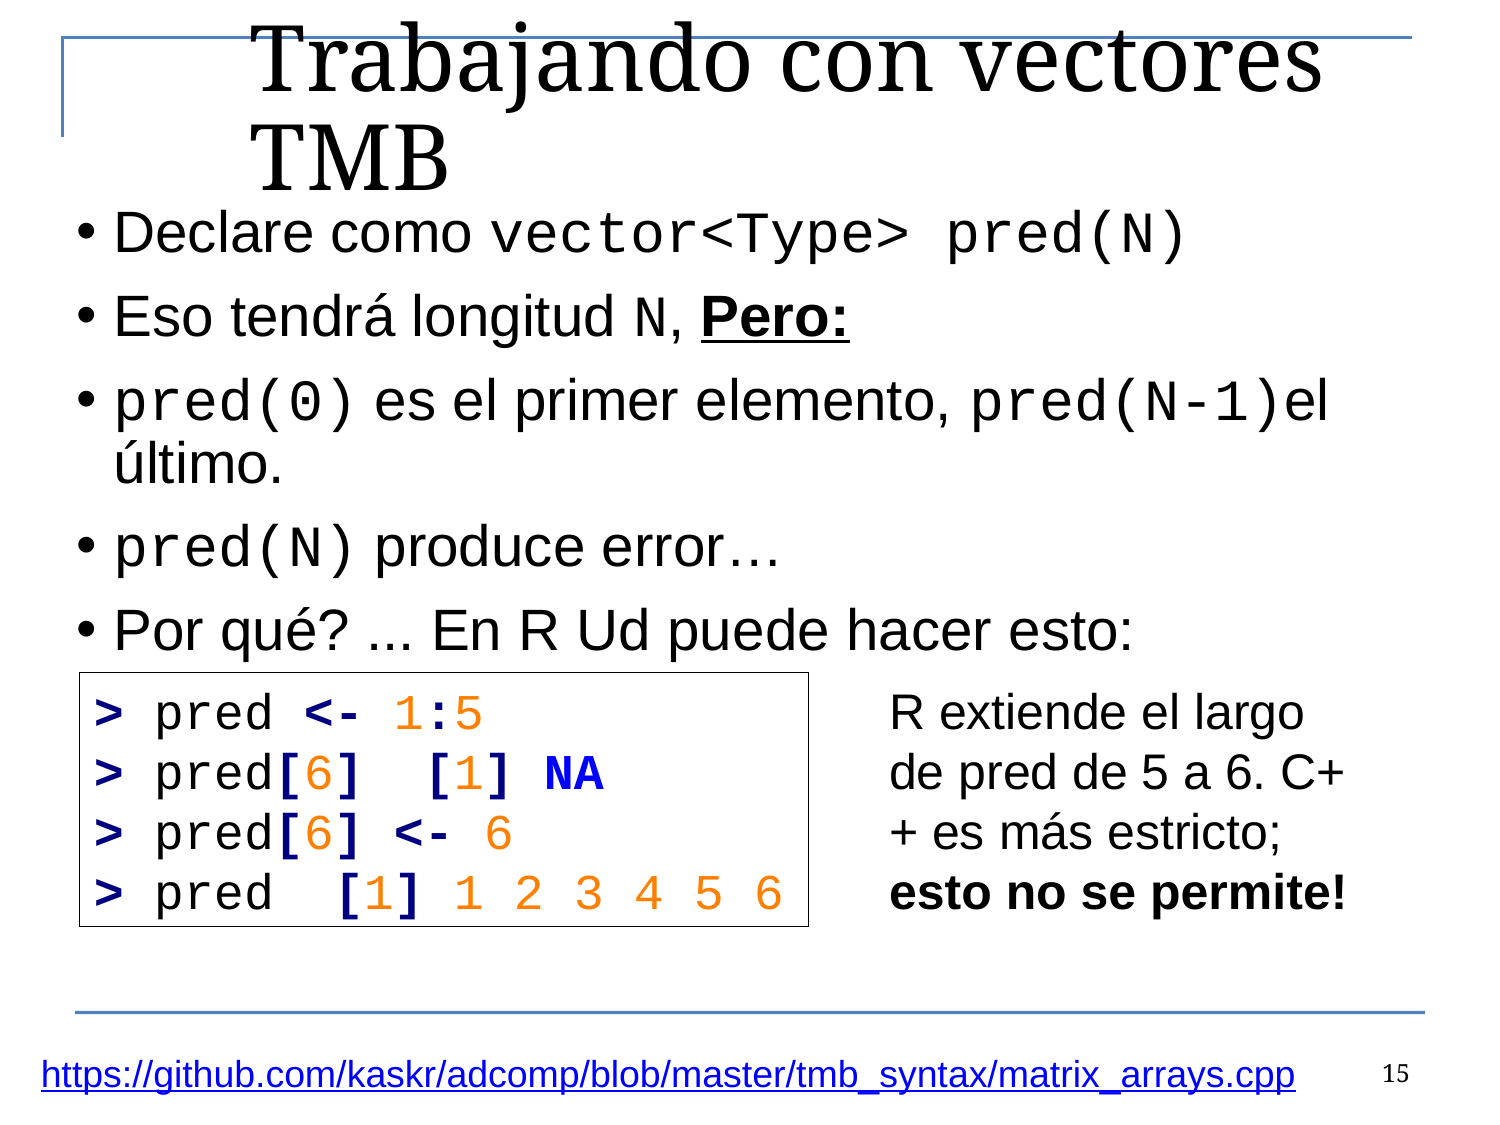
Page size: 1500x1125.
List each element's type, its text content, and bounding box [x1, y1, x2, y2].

text_box > pred <- 1:5 > pred[6] [1] NA > pred[6] <- 6 > pred [1] 1 2 3 4 5 6 [79, 672, 809, 927]
text_box R extiende el largo de pred de 5 a 6. C++ es más estricto; esto no se permite! [874, 672, 1366, 927]
text_box https://github.com/kaskr/adcomp/blob/master/tmb_syntax/matrix_arrays.cpp [26, 1042, 1397, 1103]
text_box Declare como vector<Type> pred(N) Eso tendrá longitud N, Pero: pred(0) es el primer elemento, pred(N-1)el último. pred(N) produce error… Por qué? ... En R Ud puede hacer esto: [61, 195, 1432, 708]
text_box Trabajando con vectores TMB [235, 2, 1500, 221]
slide_number 15 [1074, 1023, 1426, 1100]
